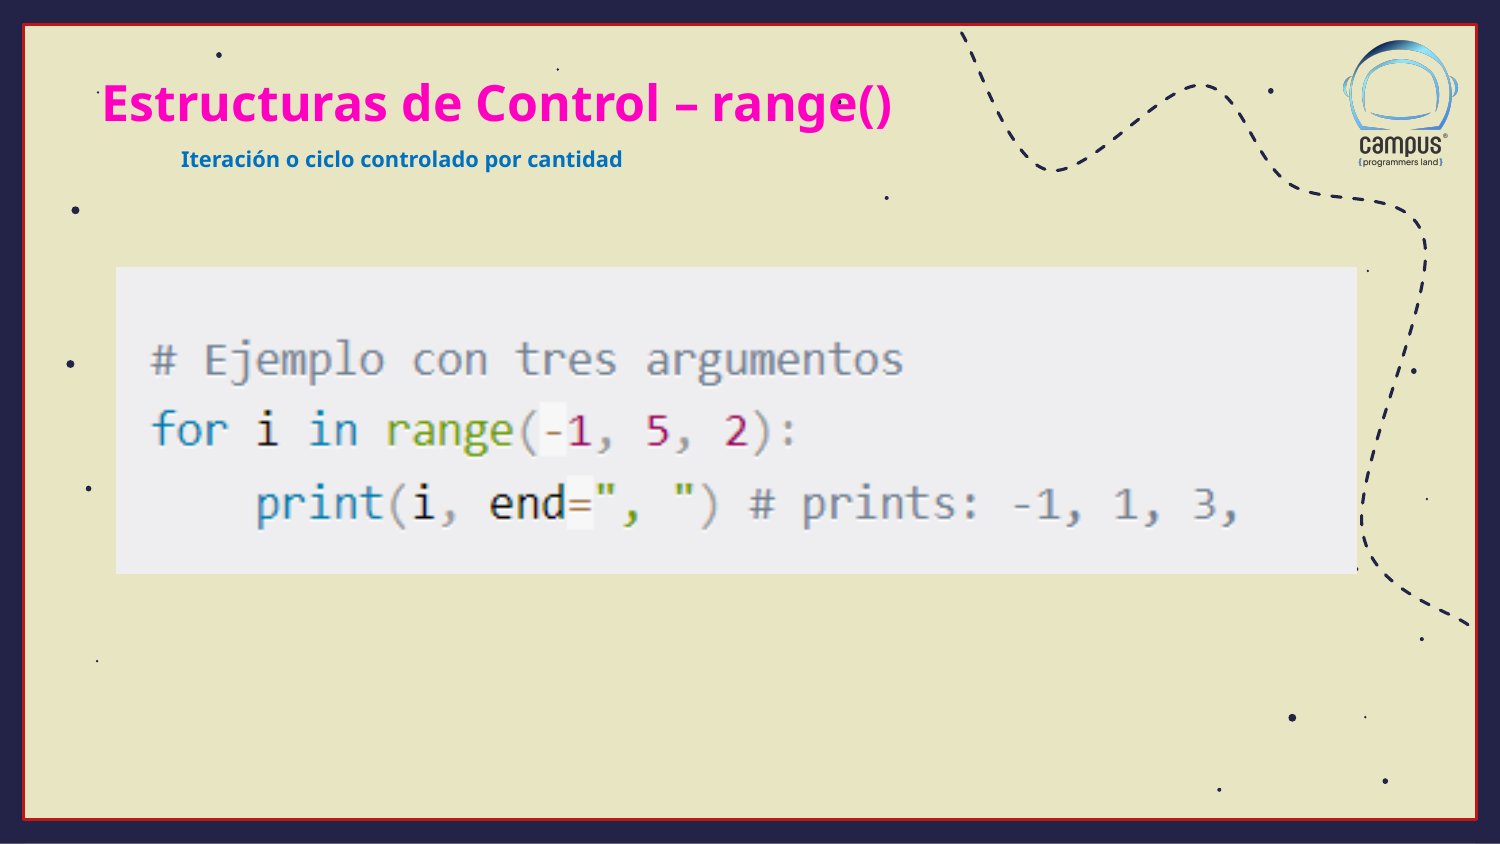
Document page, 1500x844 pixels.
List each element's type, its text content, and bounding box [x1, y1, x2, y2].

text_box Estructuras de Control – range() [86, 63, 1073, 139]
picture [116, 267, 1358, 574]
text_box Iteración o ciclo controlado por cantidad [166, 138, 807, 180]
picture [1310, 13, 1491, 194]
